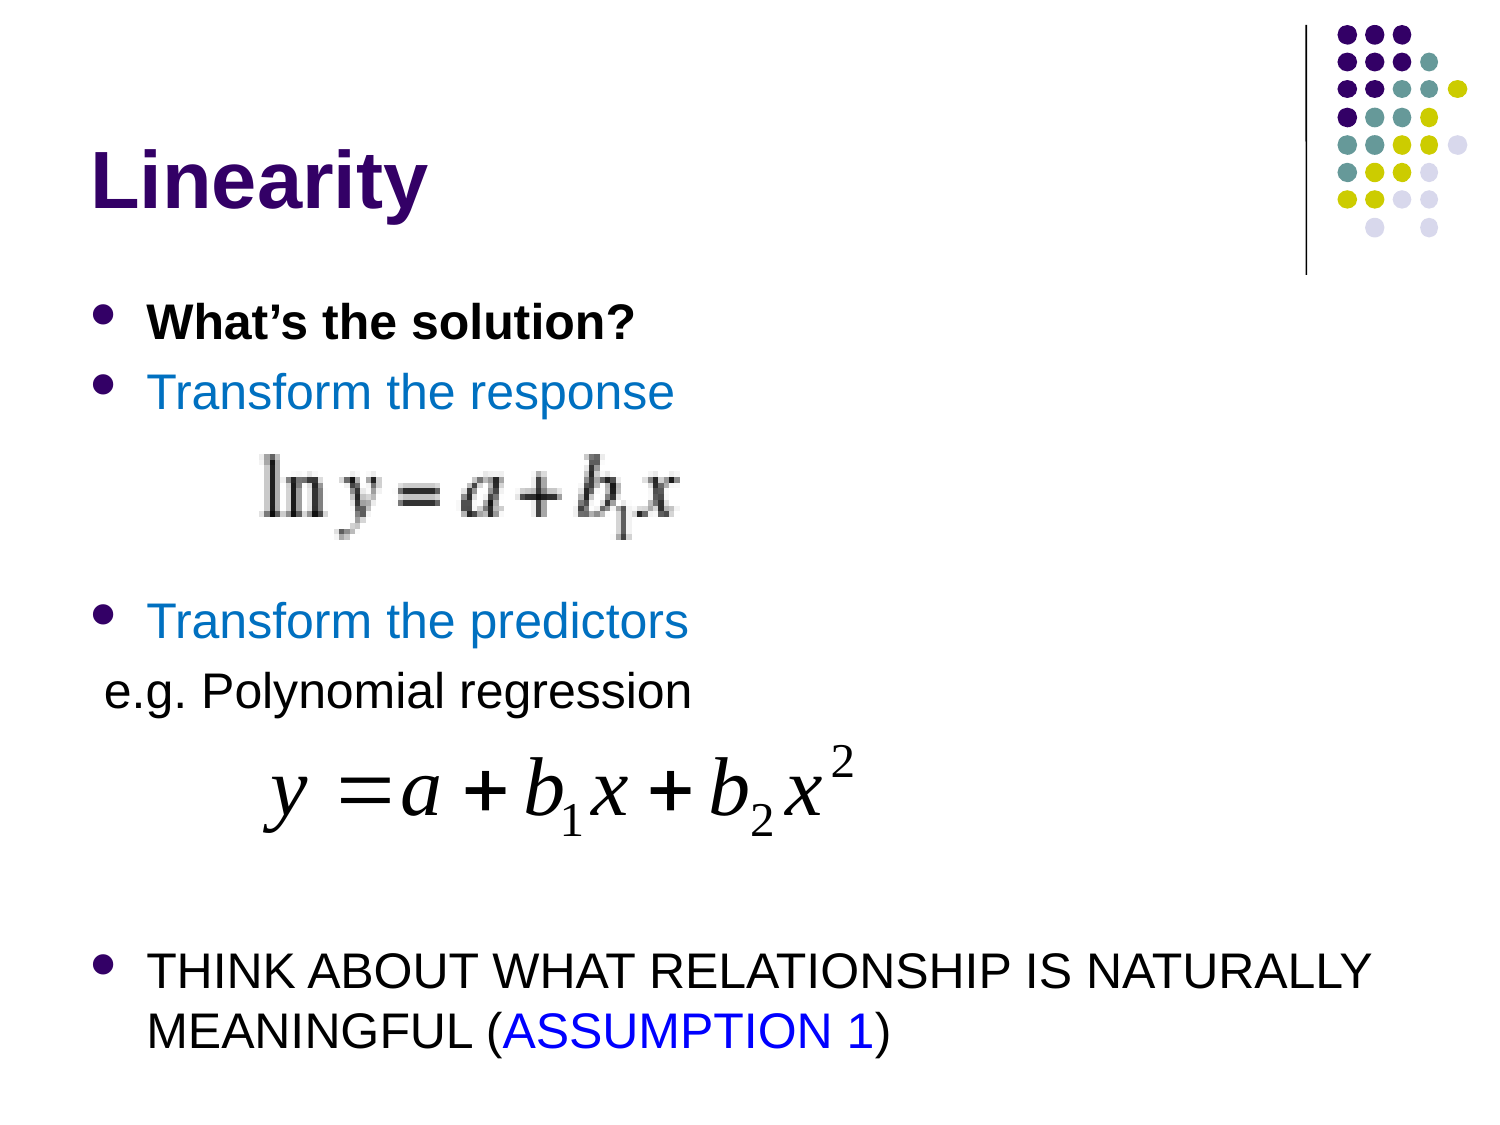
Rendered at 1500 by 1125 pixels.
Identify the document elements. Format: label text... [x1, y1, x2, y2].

list What’s the solution? Transform the response Transform the predictors e.g. Polynomial regression THINK ABOUT WHAT RELATIONSHIP IS NATURALLY MEANINGFUL (ASSUMPTION 1) [75, 282, 1450, 536]
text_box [249, 724, 868, 851]
list What’s the solution? Transform the response Transform the predictors e.g. Polynomial regression THINK ABOUT WHAT RELATIONSHIP IS NATURALLY MEANINGFUL (ASSUMPTION 1) [75, 537, 1450, 1063]
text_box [249, 437, 686, 547]
title Linearity [75, 20, 1313, 233]
